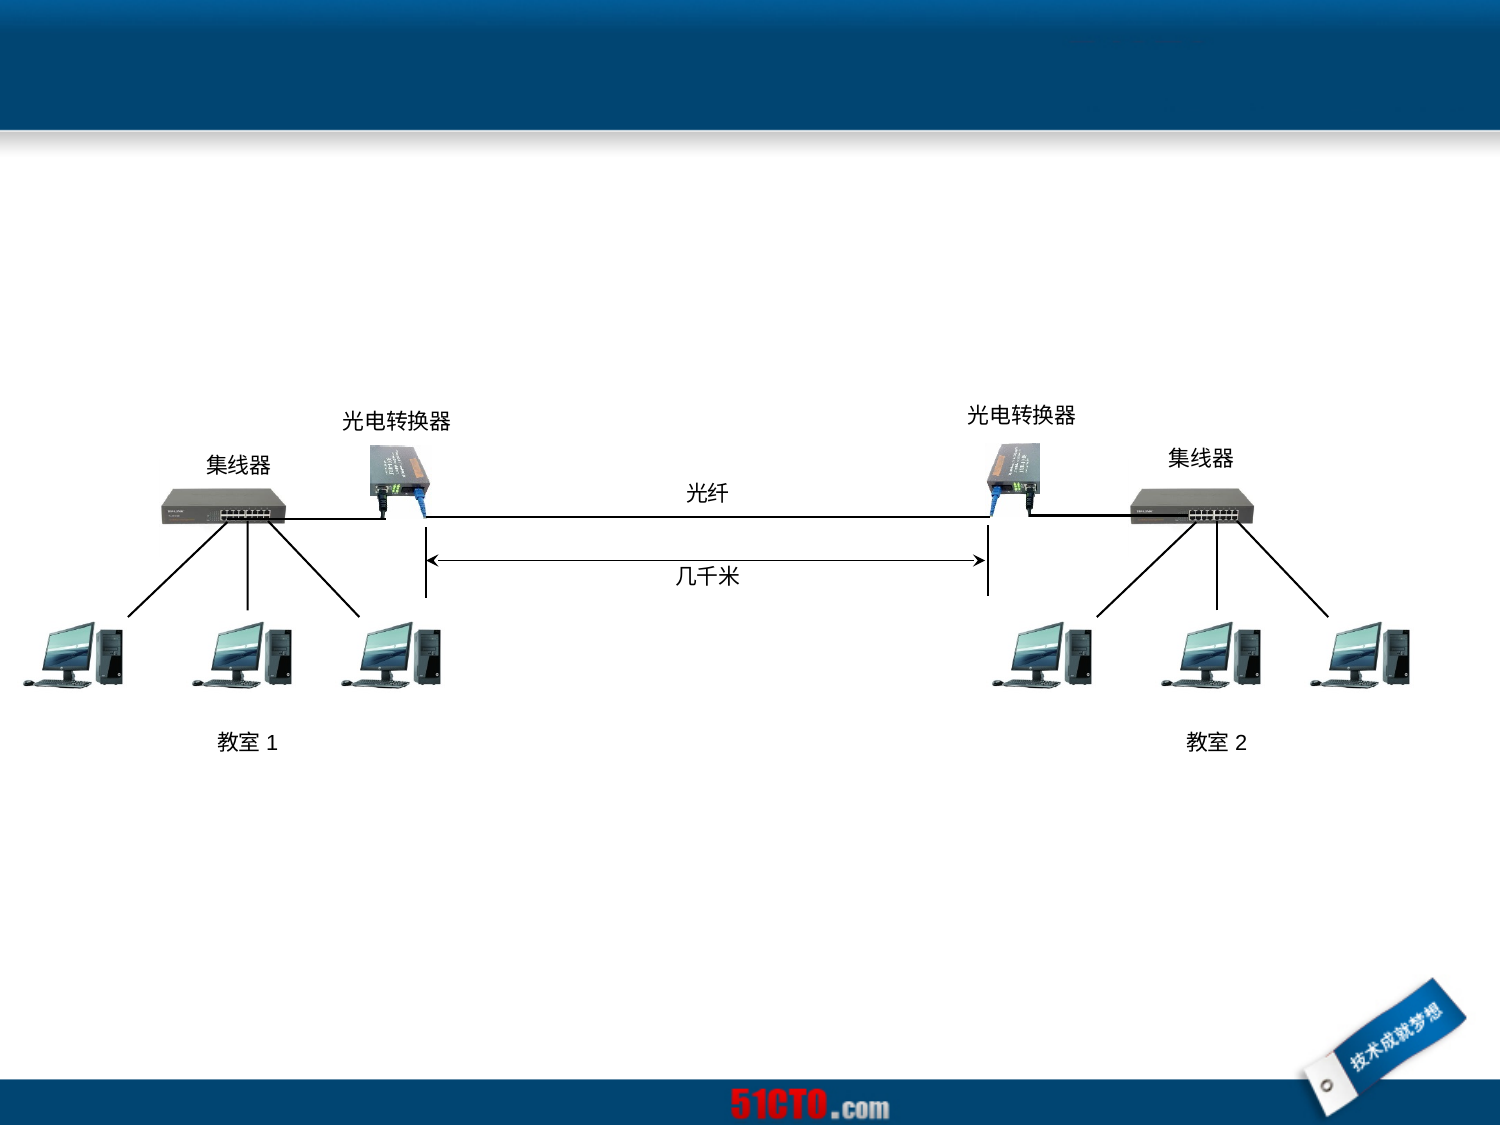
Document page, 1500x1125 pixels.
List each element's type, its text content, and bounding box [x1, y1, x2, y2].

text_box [17, 444, 459, 779]
text_box 光纤 [633, 472, 783, 514]
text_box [985, 436, 1427, 764]
text_box 光电转换器 [947, 394, 1097, 436]
text_box 几千米 [633, 568, 783, 597]
text_box 几千米 [633, 555, 783, 559]
picture [0, 0, 1500, 1125]
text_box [985, 516, 1046, 523]
text_box 光电转换器 [322, 400, 472, 442]
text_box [427, 561, 434, 569]
